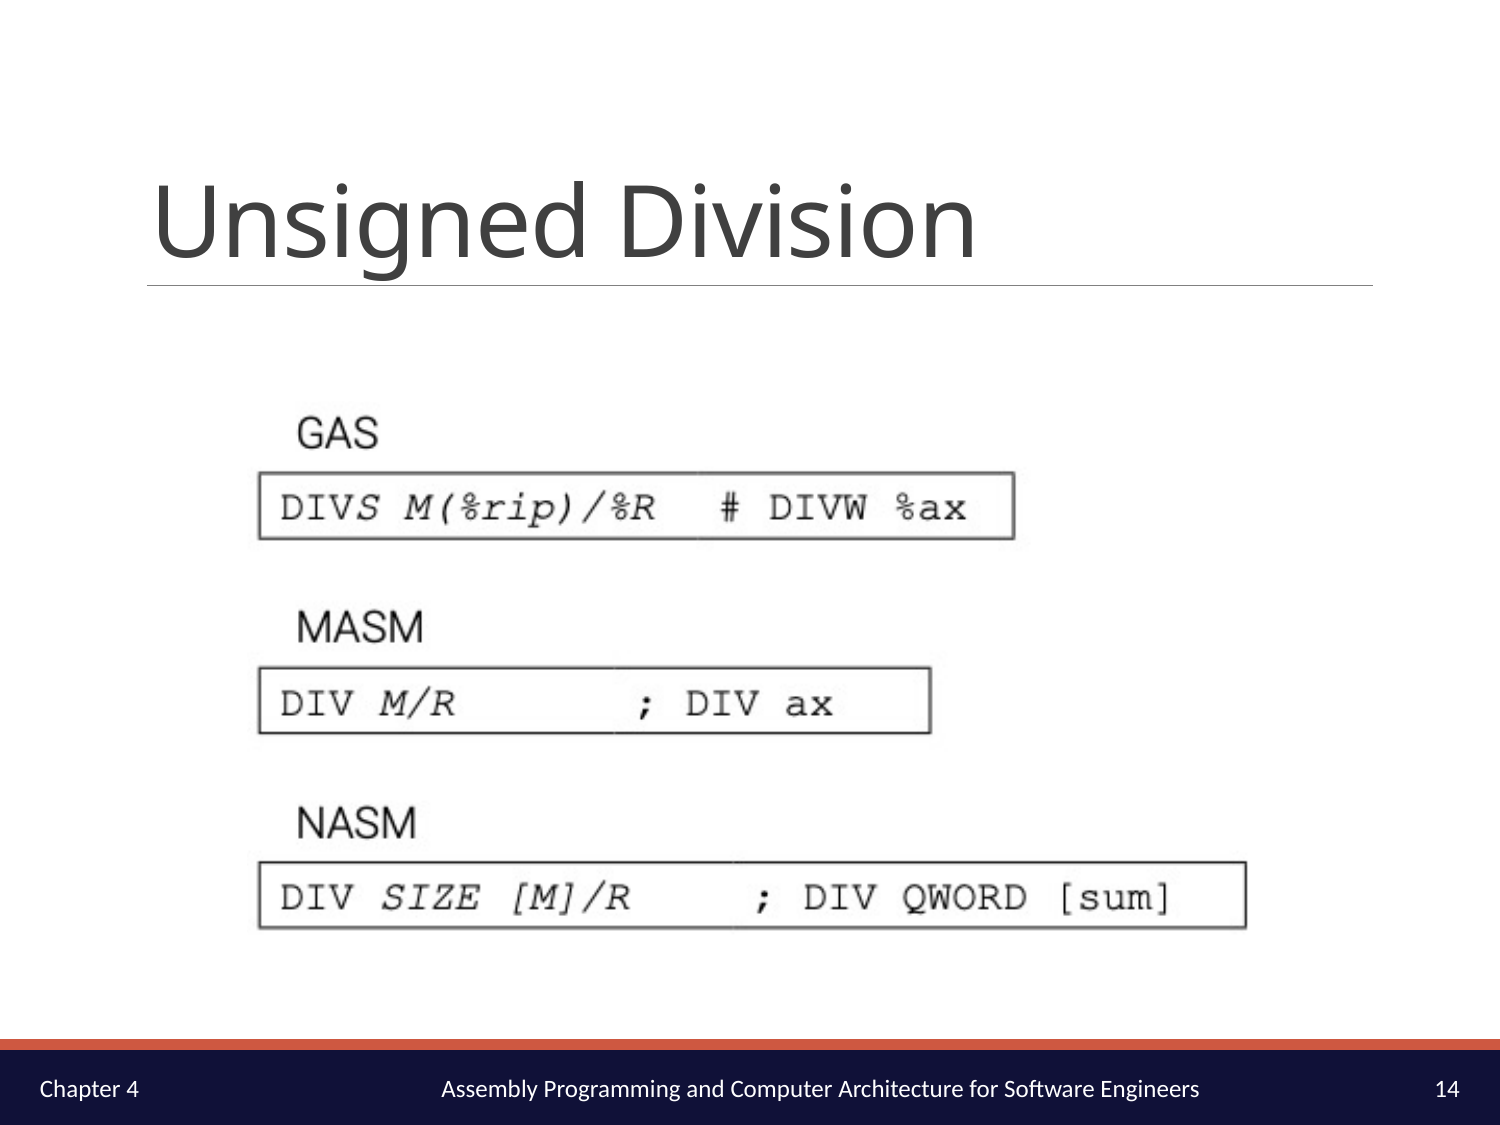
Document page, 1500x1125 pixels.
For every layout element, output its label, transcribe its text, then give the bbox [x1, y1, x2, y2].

title Unsigned Division [135, 47, 1373, 285]
slide_number Chapter 4 [24, 1057, 330, 1118]
slide_number 14 [1313, 1057, 1475, 1118]
footer Assembly Programming and Computer Architecture for Software Engineers [354, 1057, 1289, 1118]
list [246, 400, 1261, 942]
